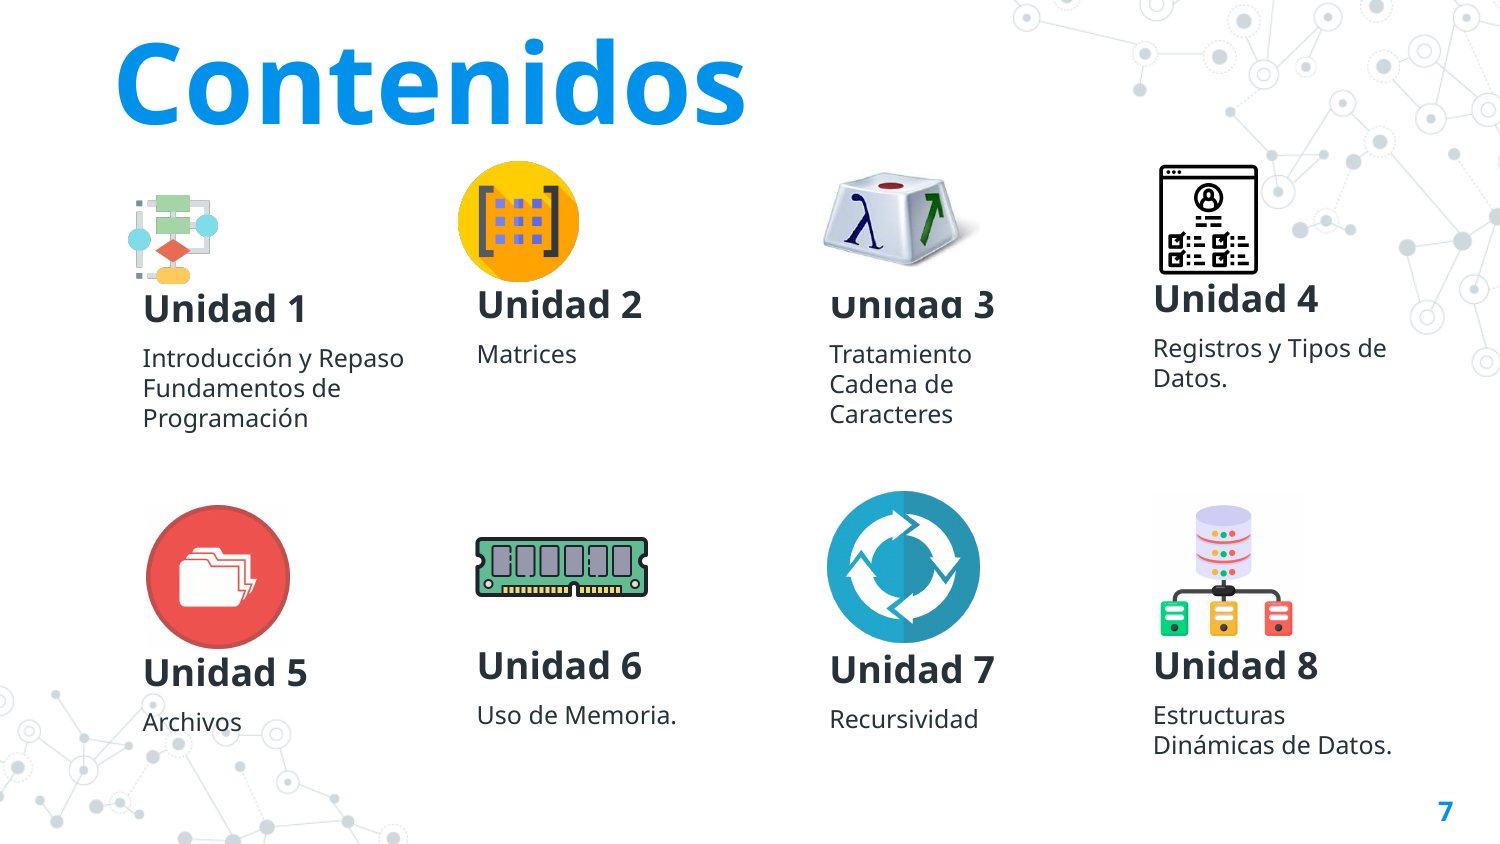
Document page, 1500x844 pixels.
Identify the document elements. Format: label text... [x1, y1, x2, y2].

list Unidad 1 Introducción y Repaso Fundamentos de Programación [127, 270, 440, 431]
text_box Unidad 3 Tratamiento Cadena de Caracteres [814, 266, 1067, 418]
title Contenidos [97, 47, 1469, 163]
list Unidad 4 Registros y Tipos de Datos. [1137, 259, 1424, 441]
text_box Unidad 8 Estructuras Dinámicas de Datos. [1137, 626, 1424, 808]
picture [0, 0, 1500, 844]
text_box Unidad 6 Uso de Memoria. [461, 626, 748, 808]
list Unidad 2 Matrices [461, 266, 814, 418]
slide_number 7 [1378, 779, 1469, 844]
text_box Unidad 5 Archivos [127, 633, 414, 815]
text_box Unidad 7 Recursividad [814, 630, 1101, 812]
